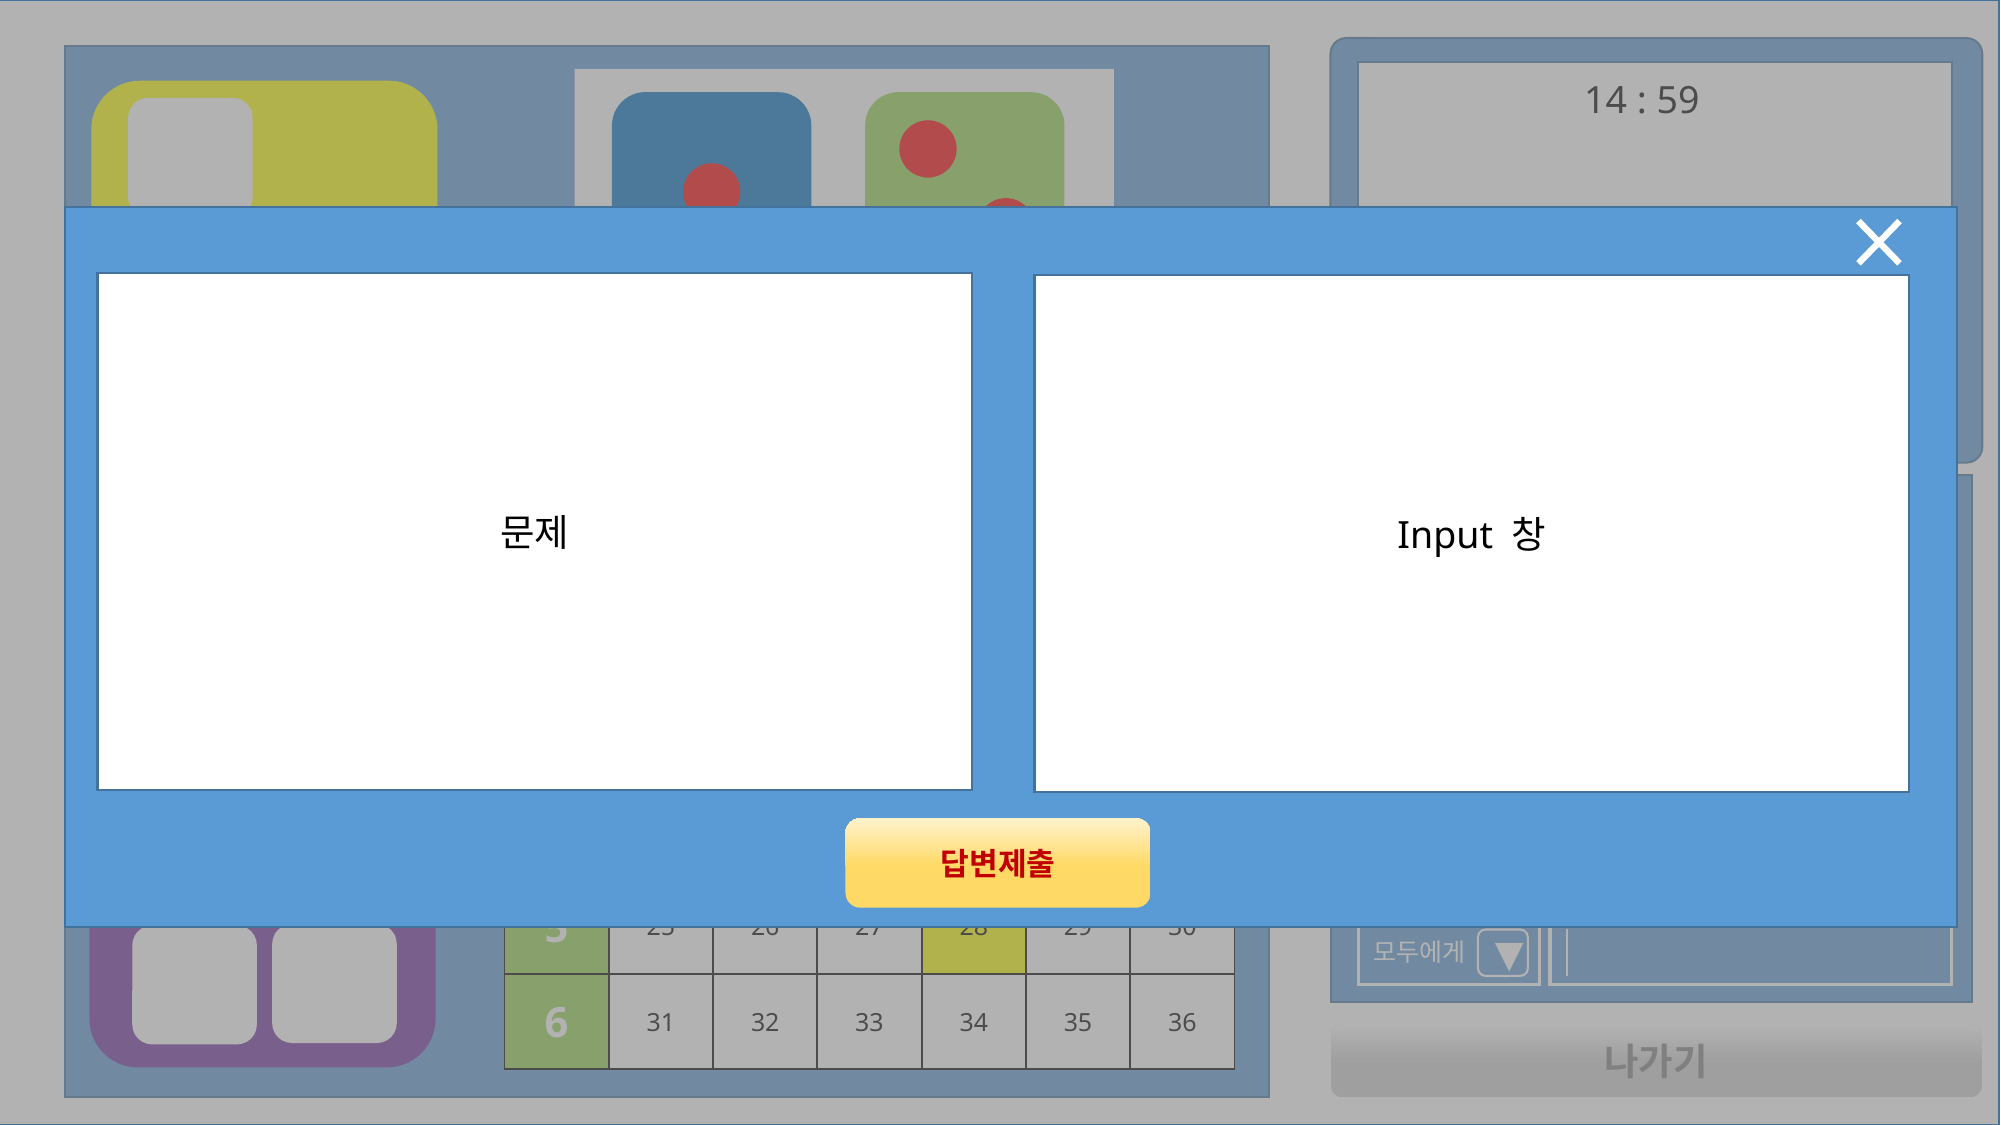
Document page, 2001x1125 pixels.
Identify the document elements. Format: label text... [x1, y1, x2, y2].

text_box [865, 92, 1065, 292]
text_box [1065, 206, 1958, 474]
text_box 답변제출 [844, 817, 1152, 909]
text_box [1854, 217, 1904, 268]
text_box 문제 [96, 272, 973, 791]
text_box Input 창 [1033, 274, 1910, 793]
text_box [64, 206, 1330, 928]
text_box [611, 92, 812, 292]
text_box [0, 0, 2000, 1125]
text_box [1330, 474, 1972, 1003]
